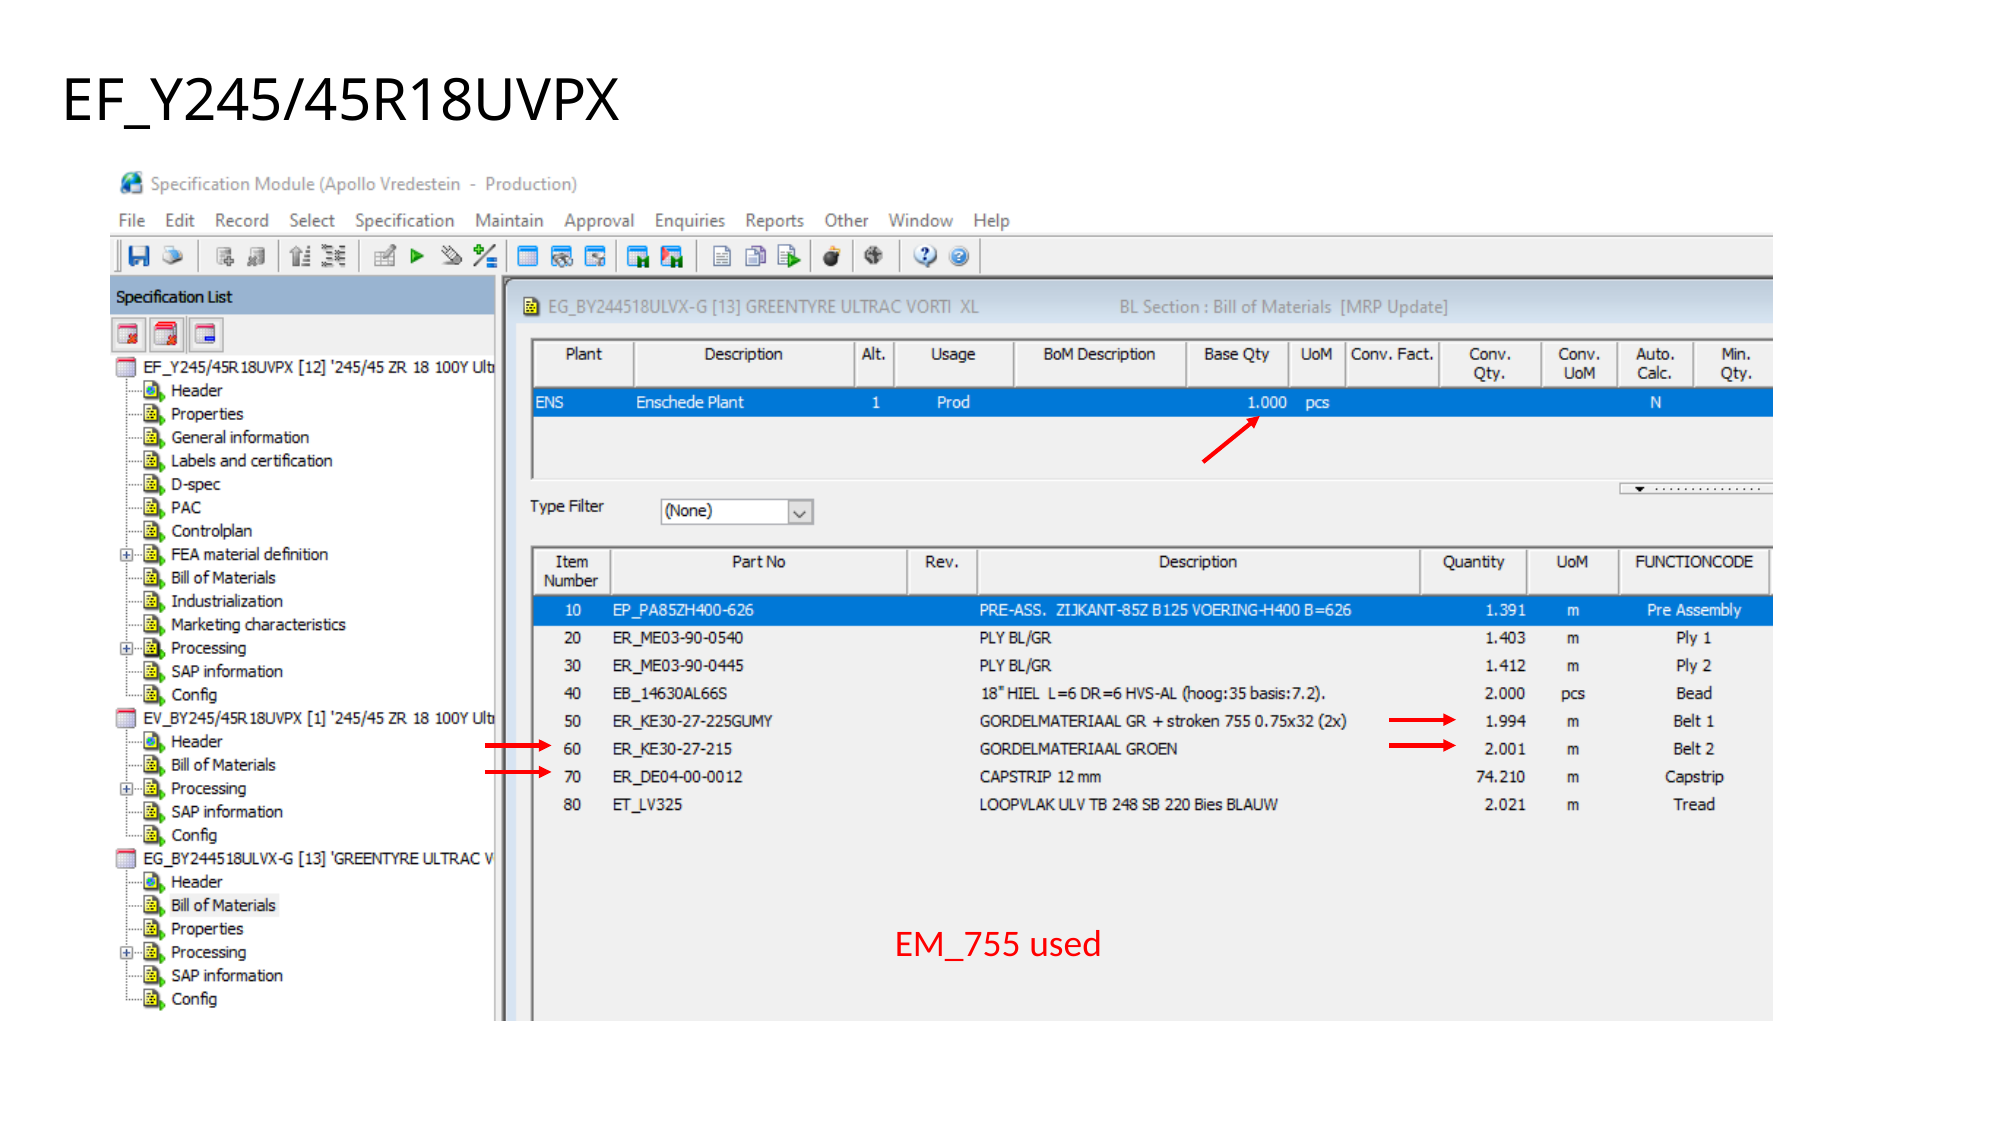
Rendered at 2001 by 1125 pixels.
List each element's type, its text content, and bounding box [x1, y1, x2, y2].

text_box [1202, 415, 1260, 463]
title EF_Y245/45R18UVPX [46, 42, 1547, 141]
picture [110, 164, 1773, 1021]
